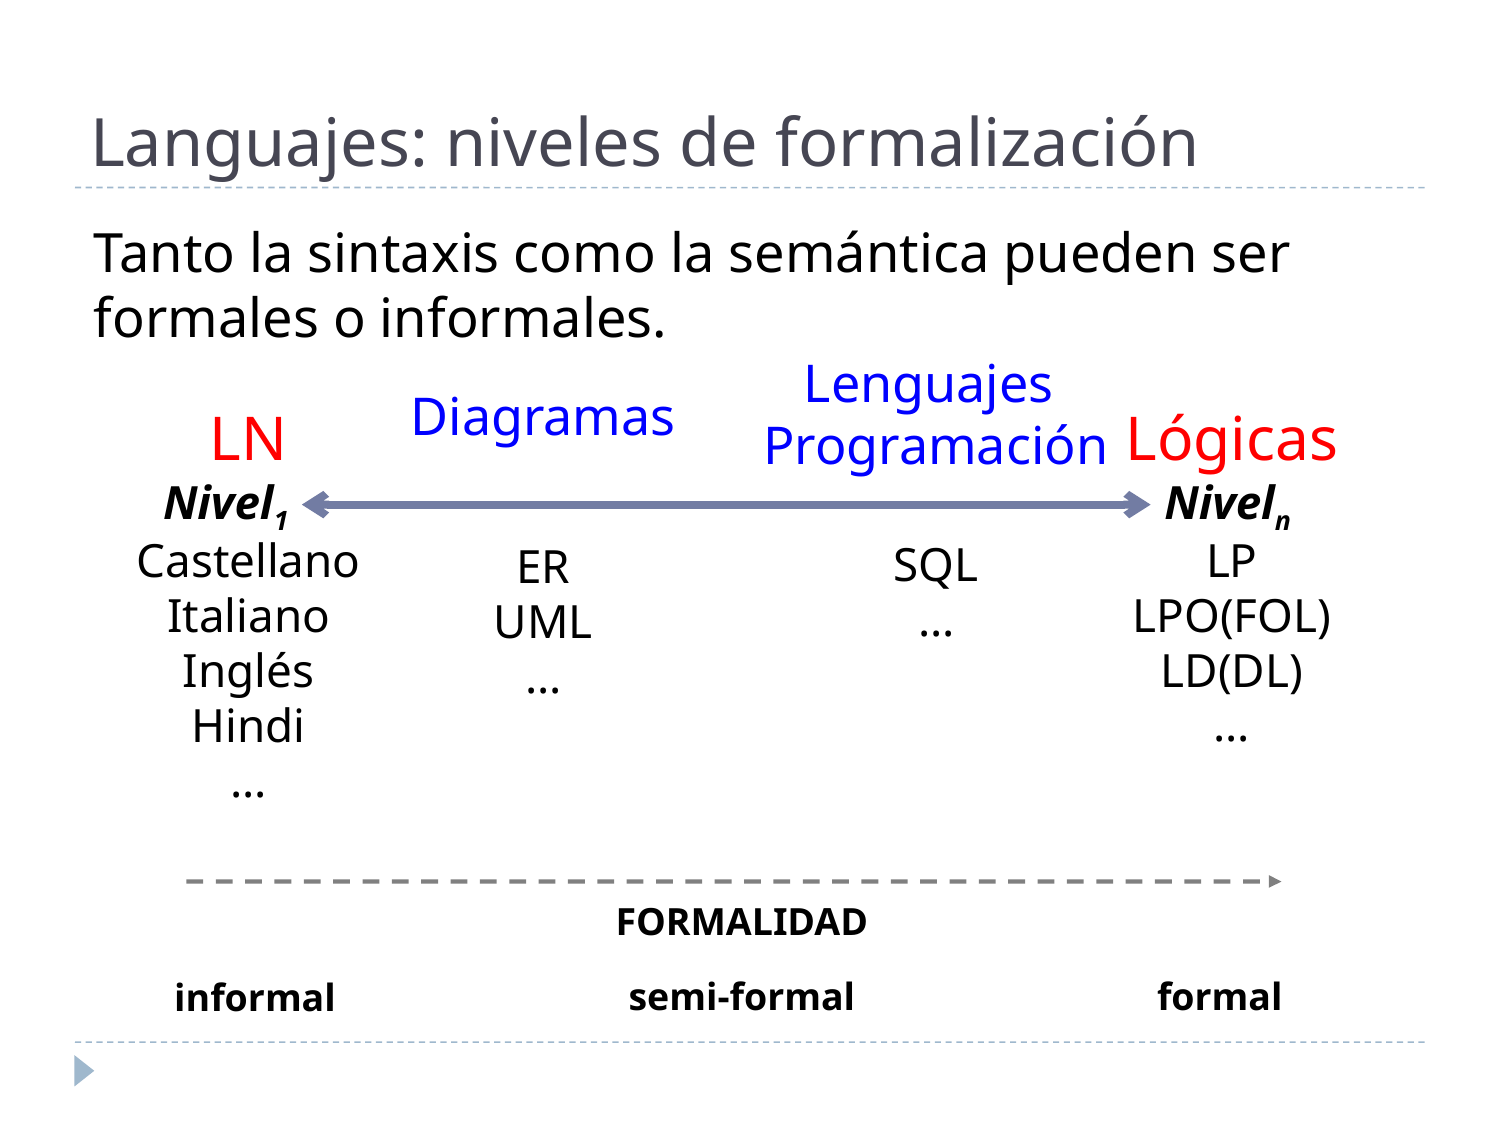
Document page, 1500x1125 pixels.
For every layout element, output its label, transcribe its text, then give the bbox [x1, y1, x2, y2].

text_box Diagramas [410, 382, 676, 446]
text_box LN [209, 400, 288, 466]
title Languajes: niveles de formalización [75, 24, 1425, 188]
text_box Lógicas [1125, 400, 1339, 473]
text_box SQL ... [893, 535, 979, 646]
text_box informal [160, 966, 350, 1026]
text_box ER UML ... [493, 537, 593, 703]
text_box semi-formal [615, 966, 869, 1026]
text_box FORMALIDAD [602, 891, 883, 950]
text_box Lenguajes Programación [763, 355, 1109, 475]
text_box LP LPO(FOL) LD(DL) ... [1132, 531, 1332, 752]
text_box Tanto la sintaxis como la semántica pueden ser formales o informales. [80, 211, 1412, 355]
text_box [1267, 875, 1282, 888]
text_box Nivel1 [149, 466, 302, 543]
text_box Niveln [1150, 466, 1305, 543]
text_box Castellano Italiano Inglés Hindi ... [136, 531, 361, 807]
text_box formal [1143, 966, 1297, 1026]
